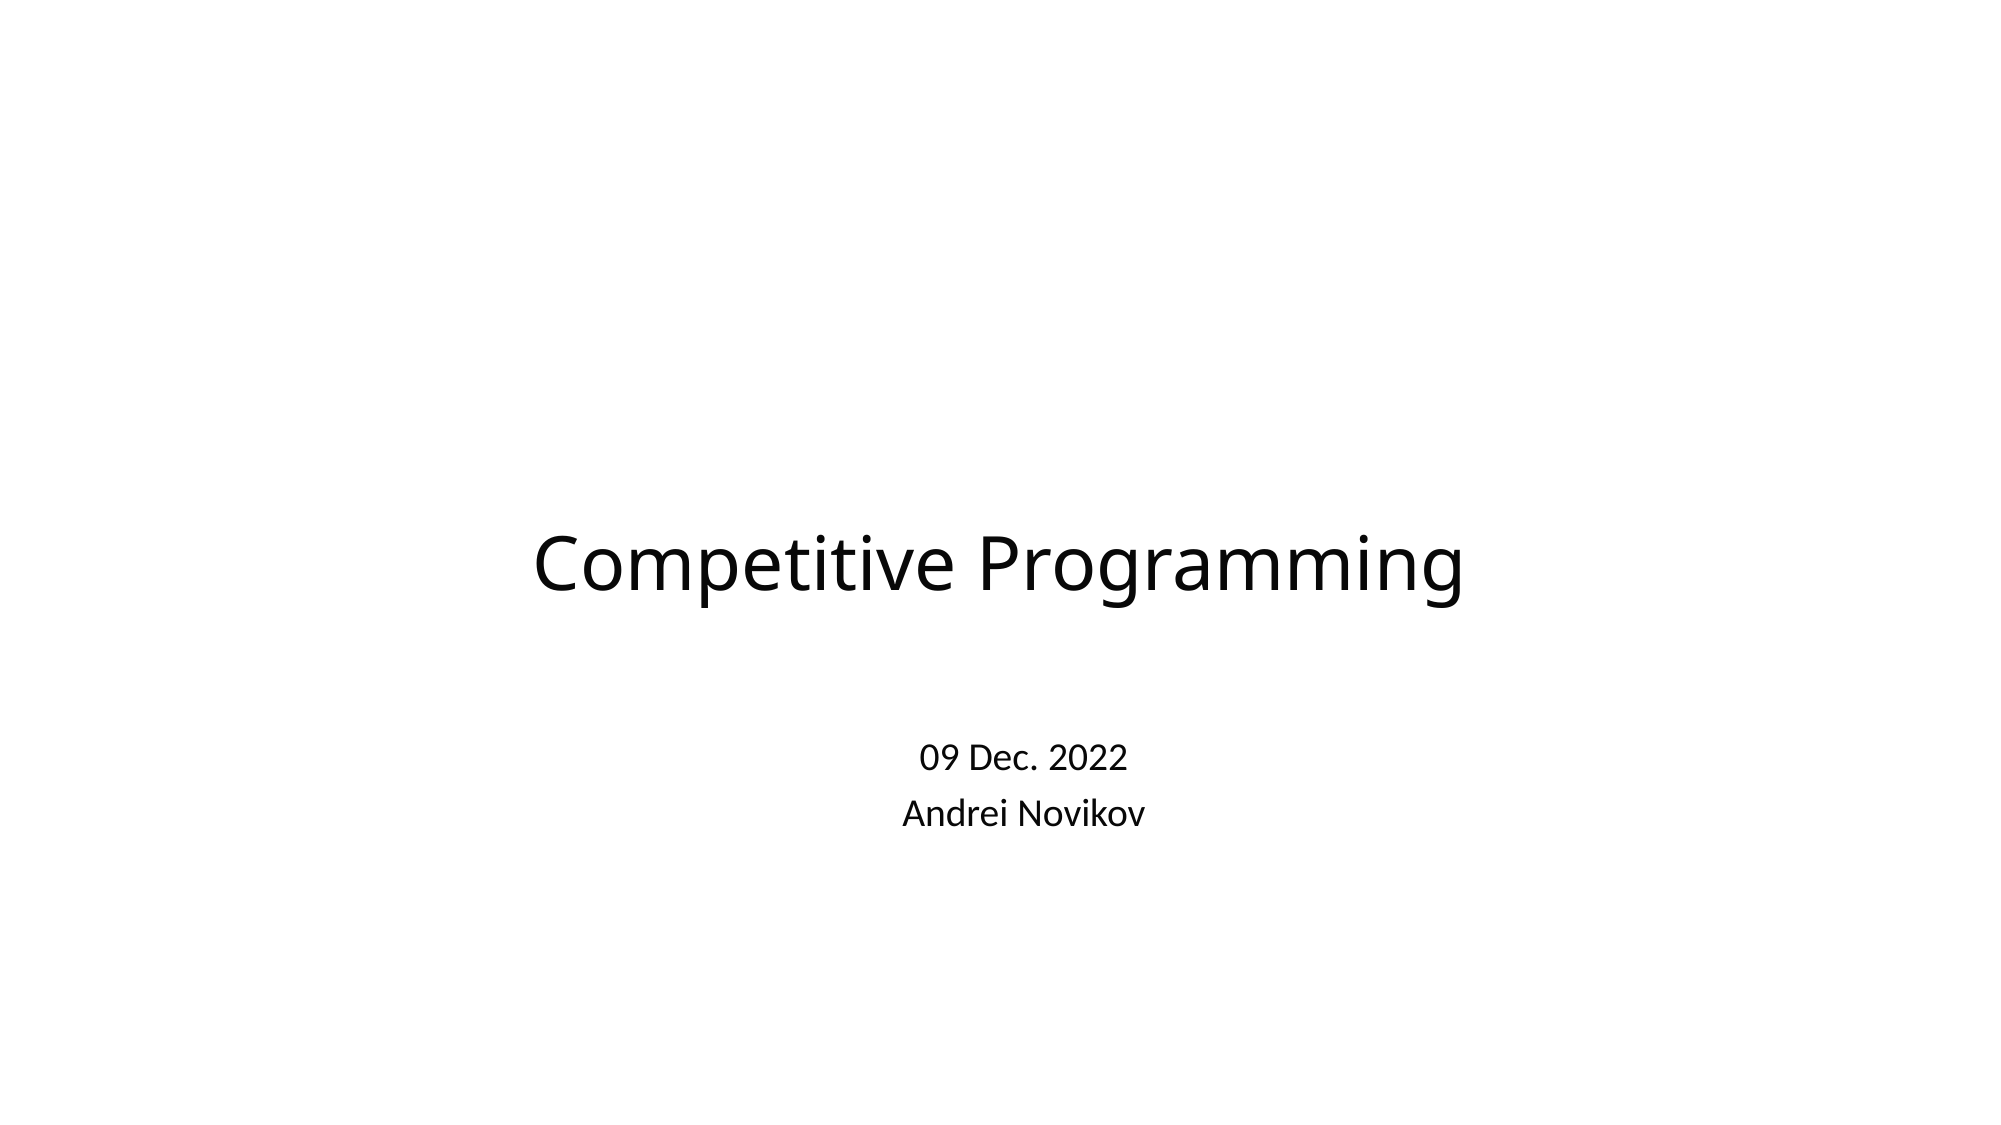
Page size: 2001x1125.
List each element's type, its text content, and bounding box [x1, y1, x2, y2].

subtitle 09 Dec. 2022 Andrei Novikov [710, 741, 1338, 929]
title Competitive Programming [525, 386, 1475, 739]
